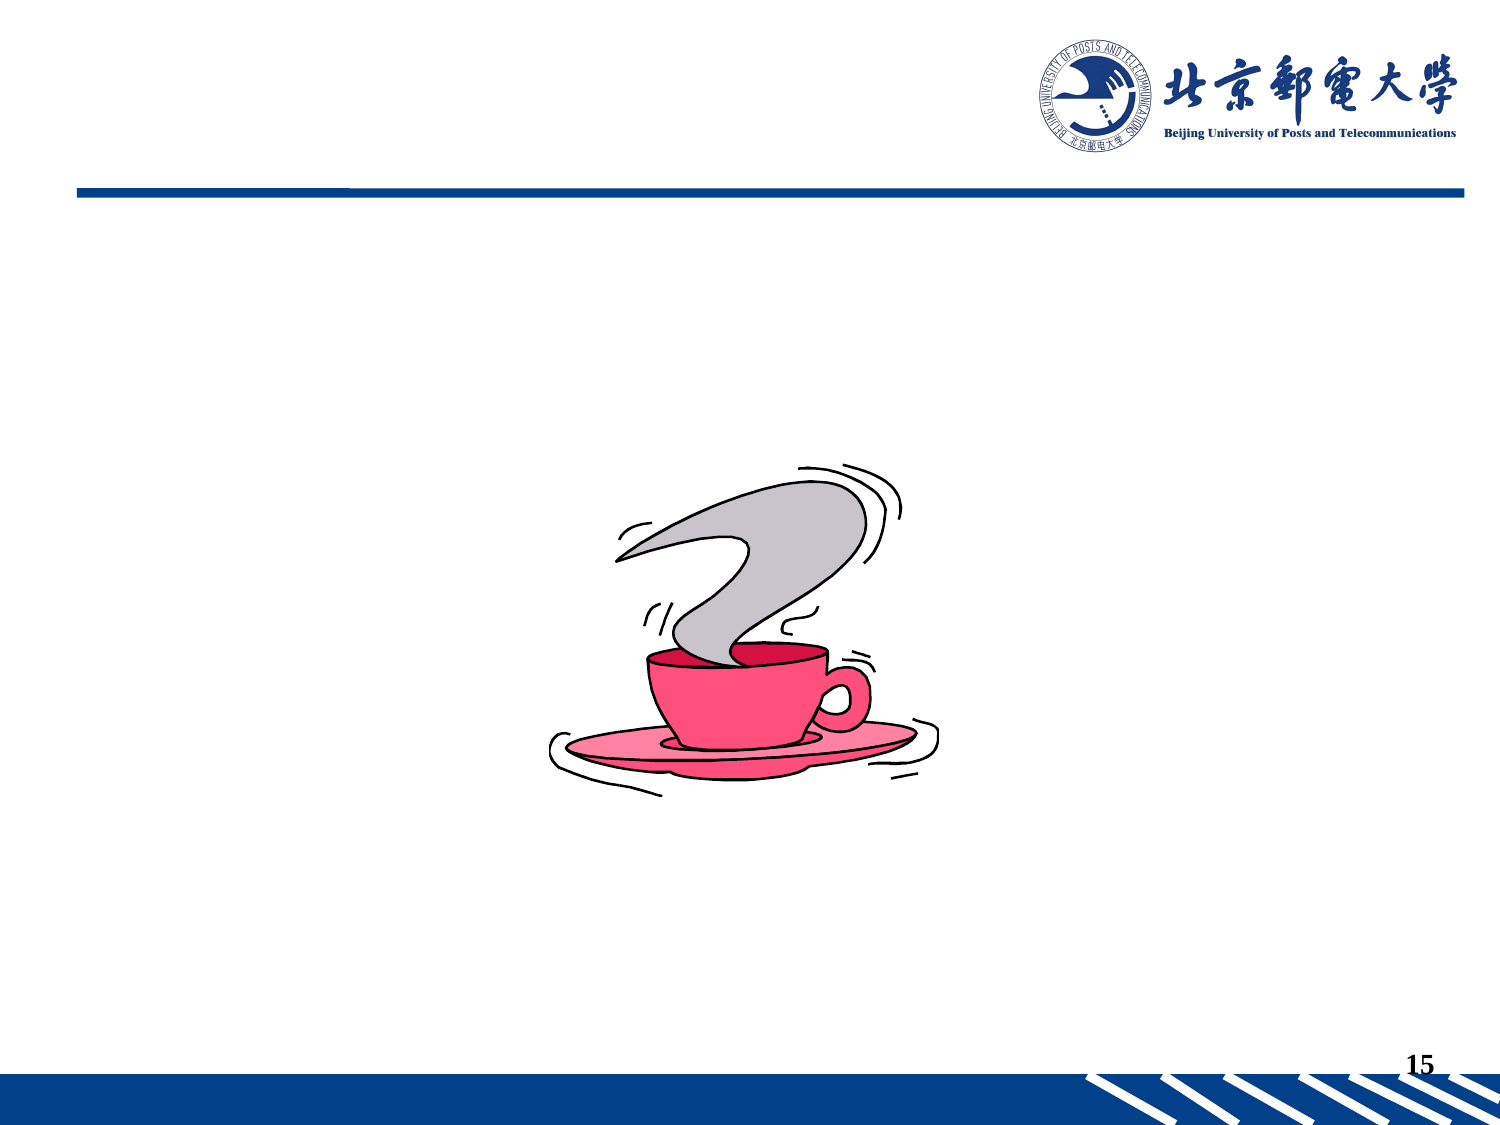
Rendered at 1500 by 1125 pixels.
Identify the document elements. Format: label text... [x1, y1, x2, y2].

picture [548, 432, 940, 797]
picture [1032, 35, 1465, 155]
slide_number 15 [1137, 1037, 1451, 1113]
